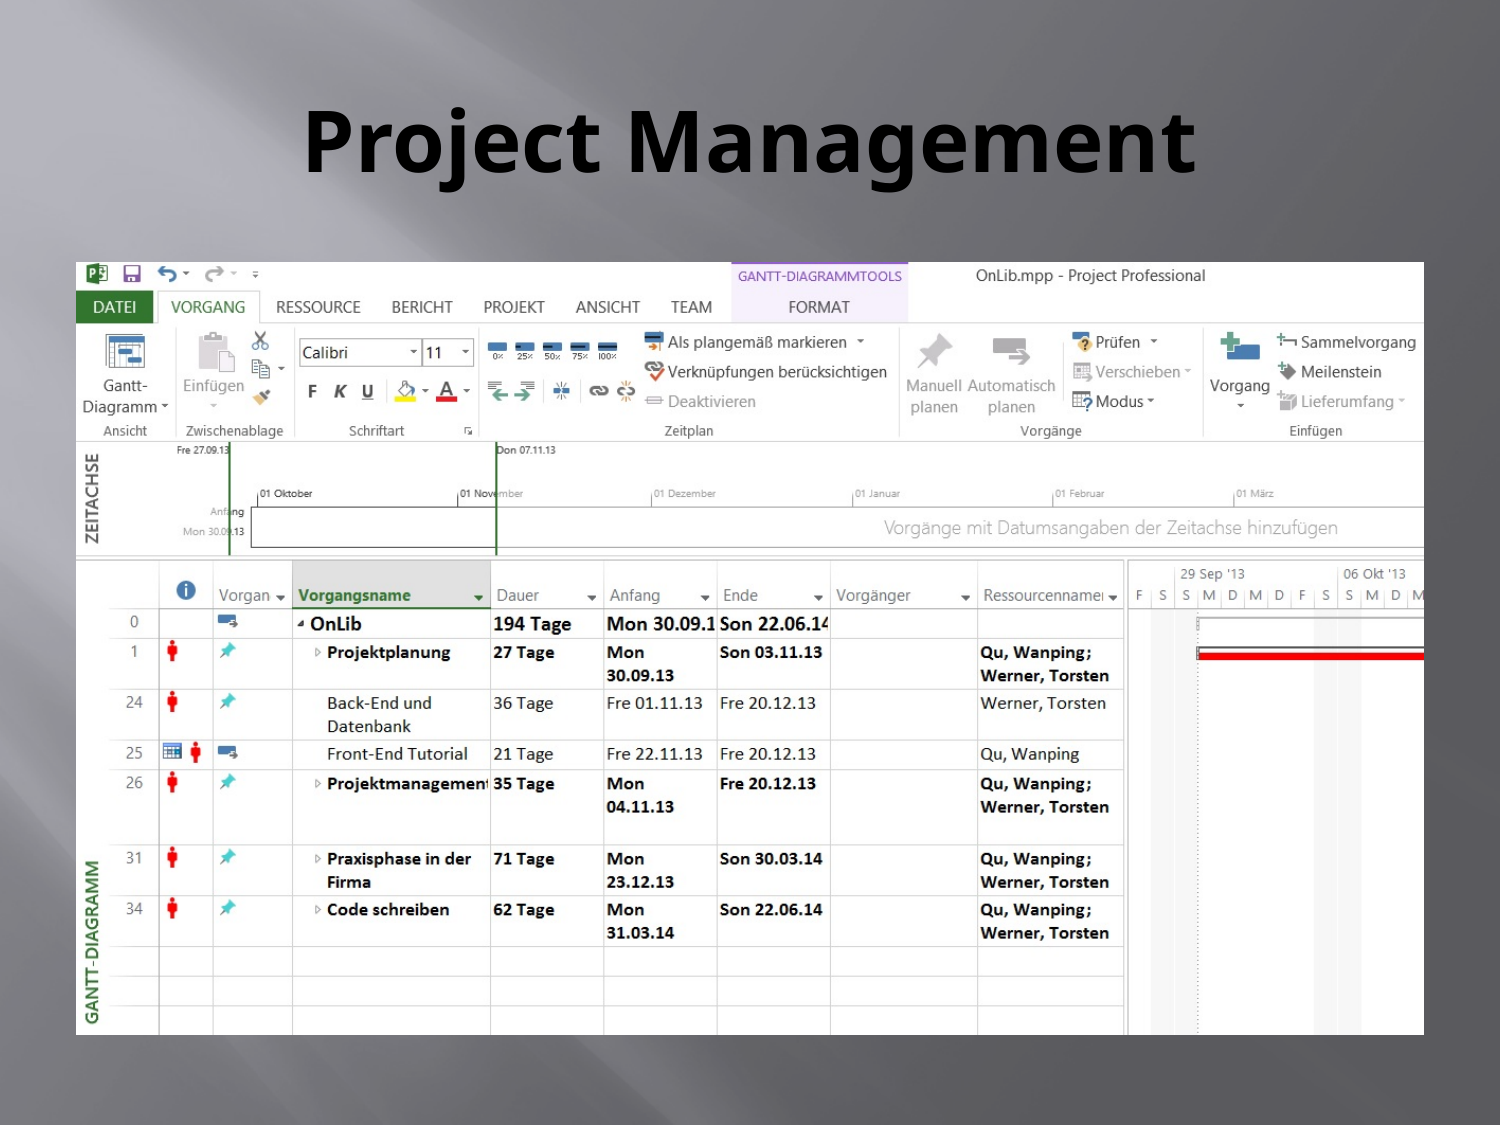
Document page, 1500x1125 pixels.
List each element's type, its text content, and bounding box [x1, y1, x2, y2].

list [76, 262, 1424, 1036]
title Project Management [75, 45, 1425, 233]
